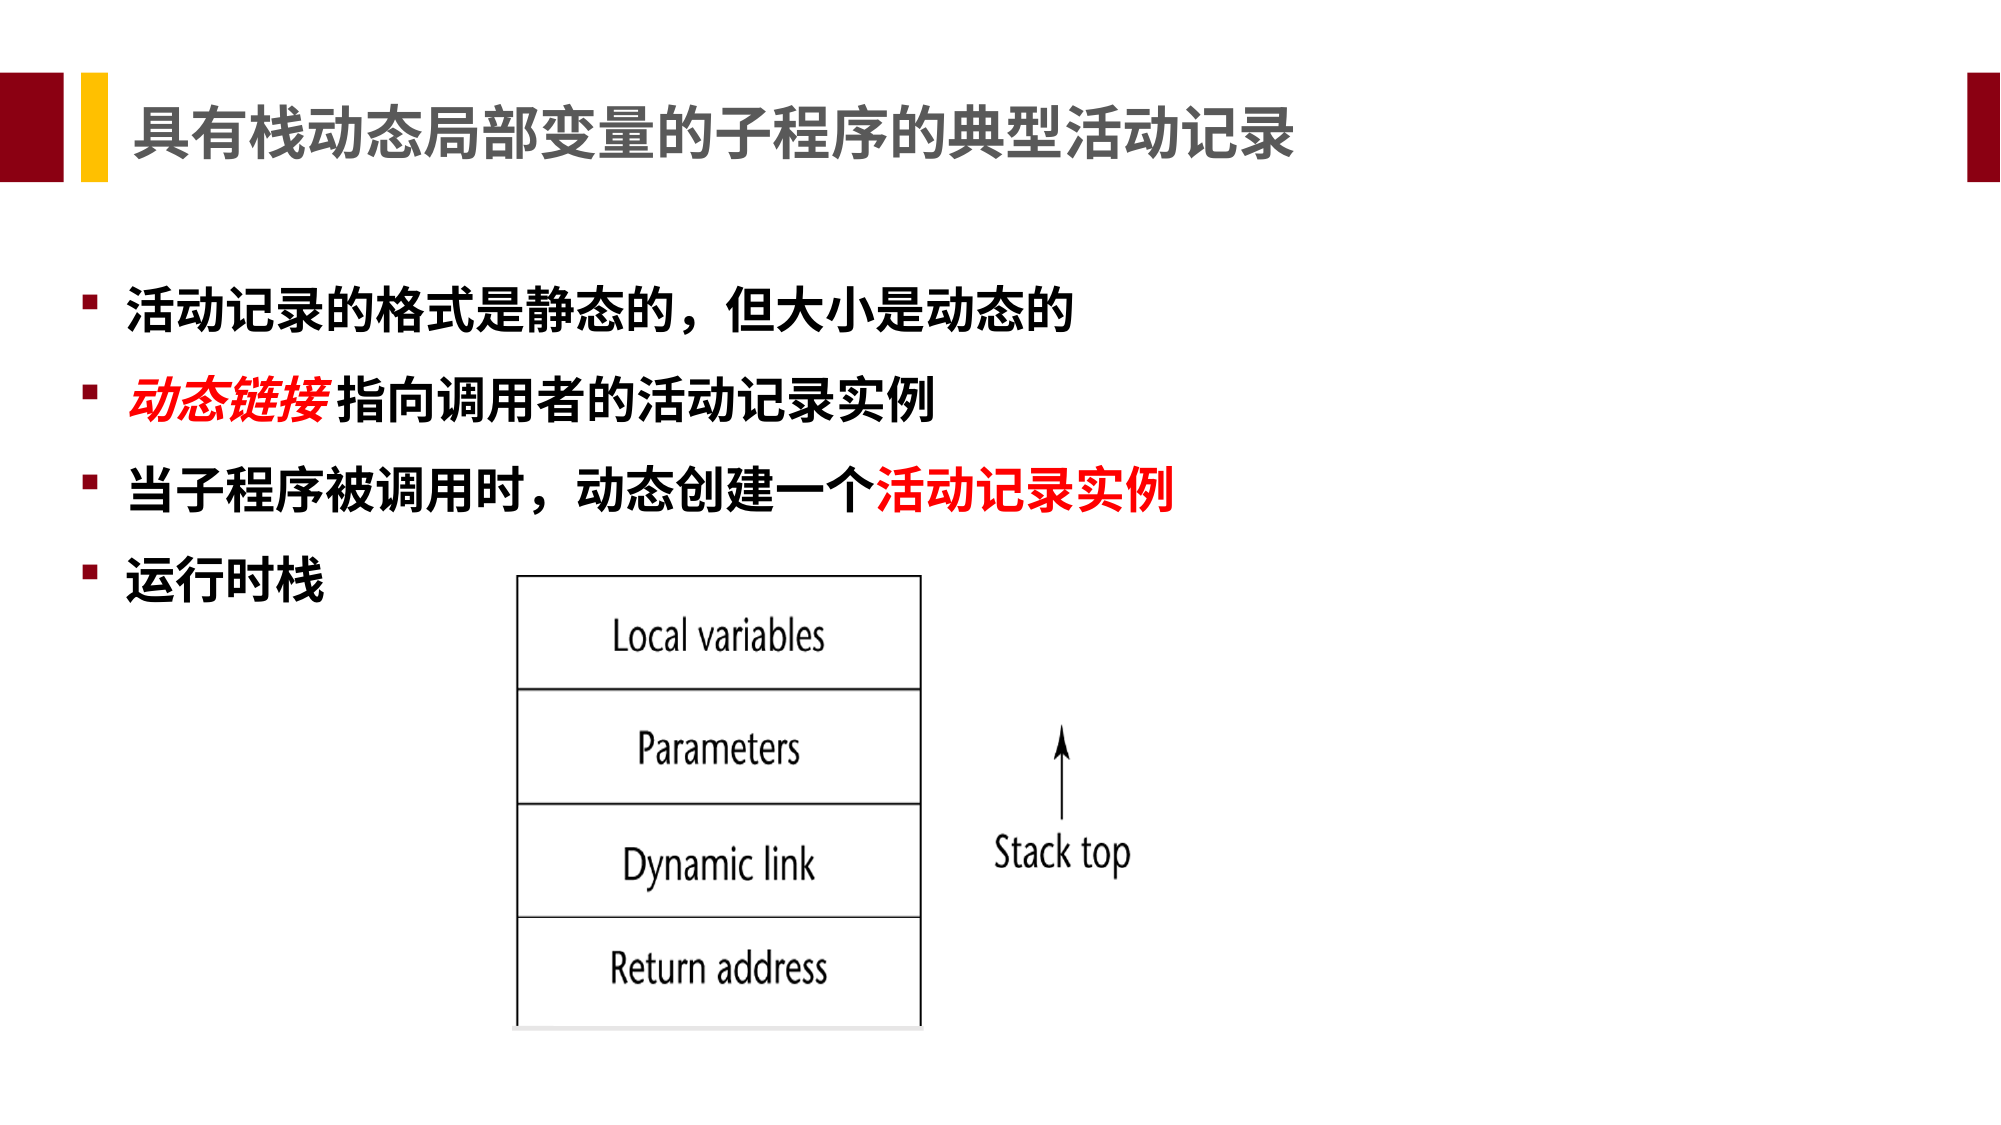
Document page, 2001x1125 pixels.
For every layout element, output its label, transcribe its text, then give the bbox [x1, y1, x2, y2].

text_box [80, 71, 109, 183]
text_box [514, 574, 1153, 1029]
text_box 活动记录的格式是静态的，但大小是动态的 动态链接 指向调用者的活动记录实例 当子程序被调用时，动态创建一个活动记录实例 运行时栈 [63, 241, 1259, 977]
text_box 具有栈动态局部变量的子程序的典型活动记录 [132, 95, 1944, 167]
text_box [1966, 71, 2000, 183]
text_box [0, 71, 65, 183]
